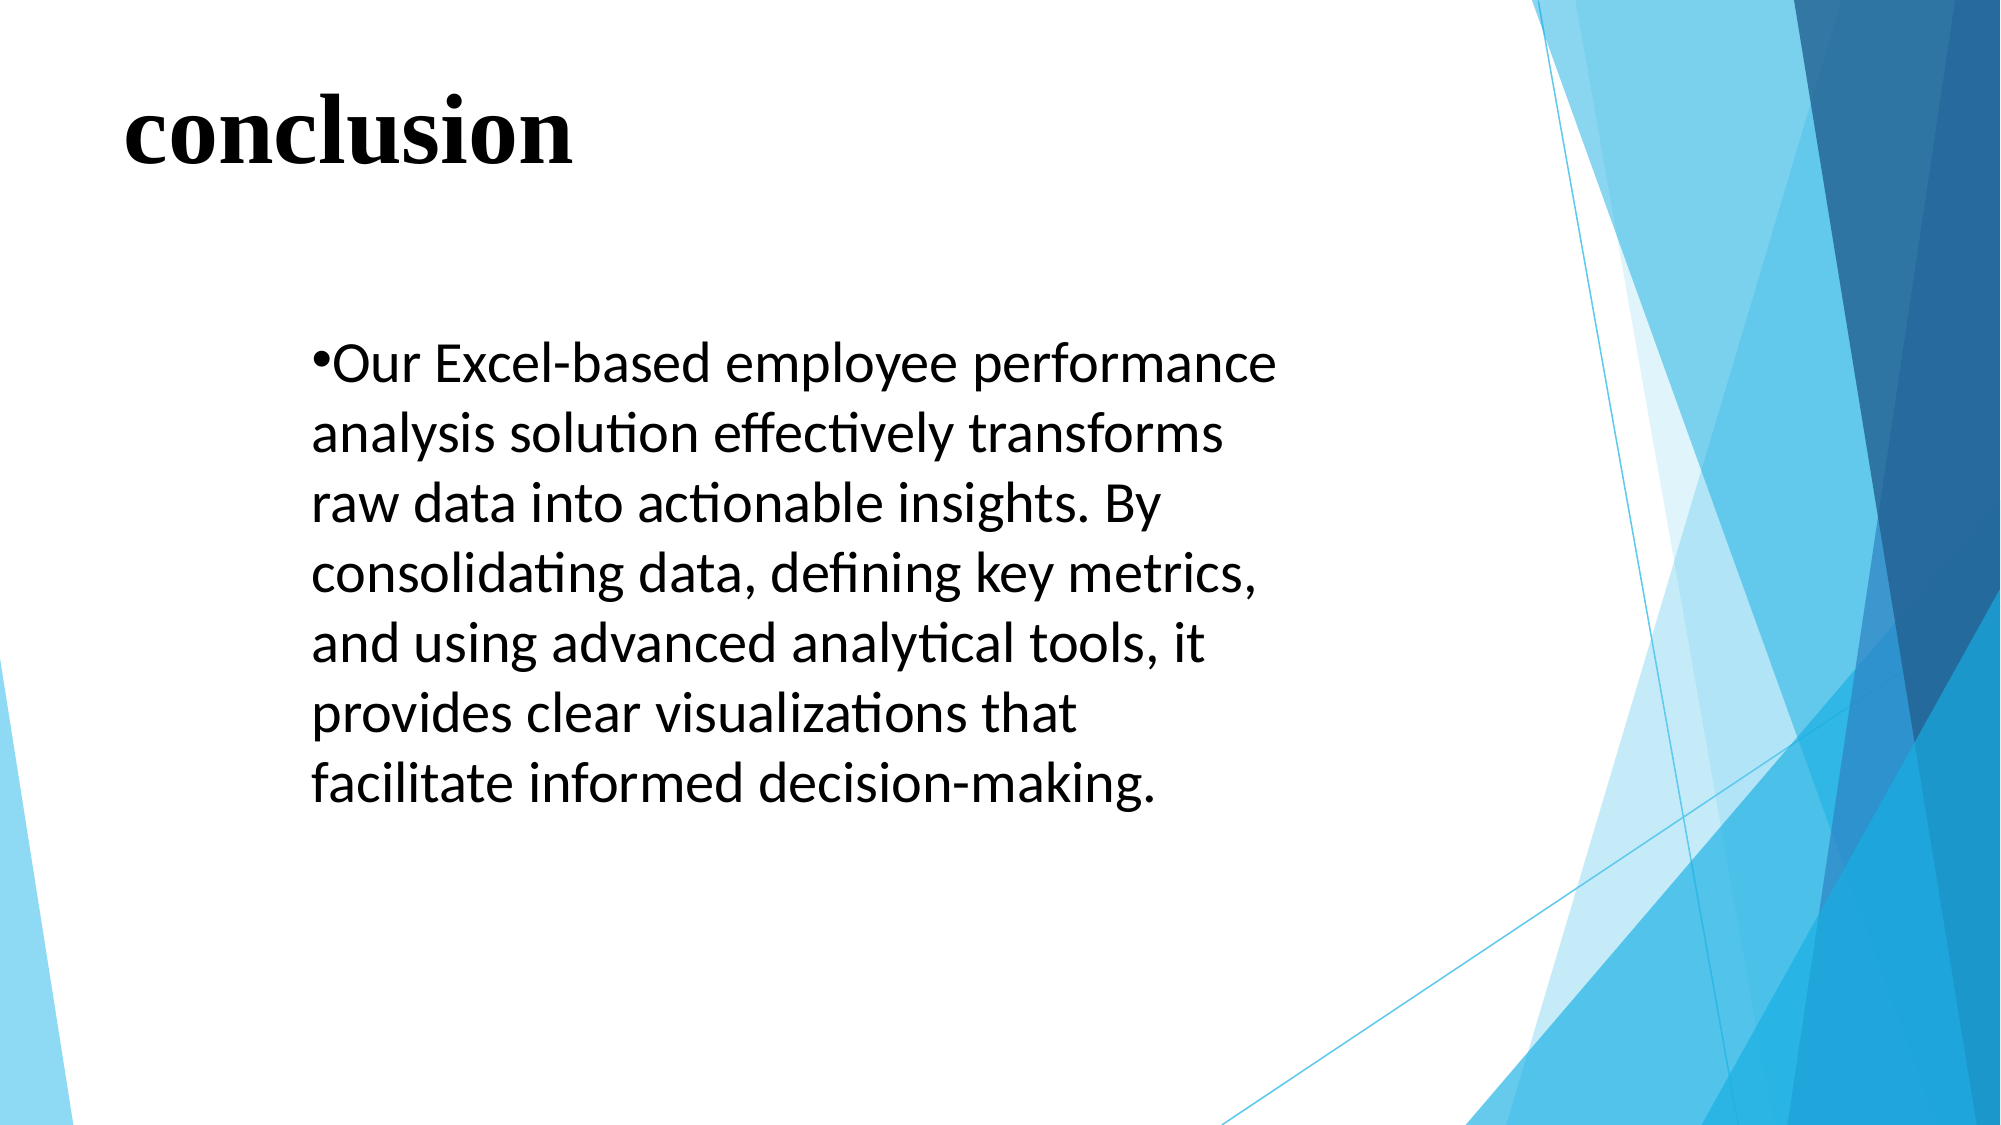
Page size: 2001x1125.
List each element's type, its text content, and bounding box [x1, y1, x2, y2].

title conclusion [123, 63, 1877, 188]
text_box Our Excel-based employee performance analysis solution effectively transforms raw data into actionable insights. By consolidating data, defining key metrics, and using advanced analytical tools, it provides clear visualizations that facilitate informed decision-making. [296, 316, 1297, 821]
